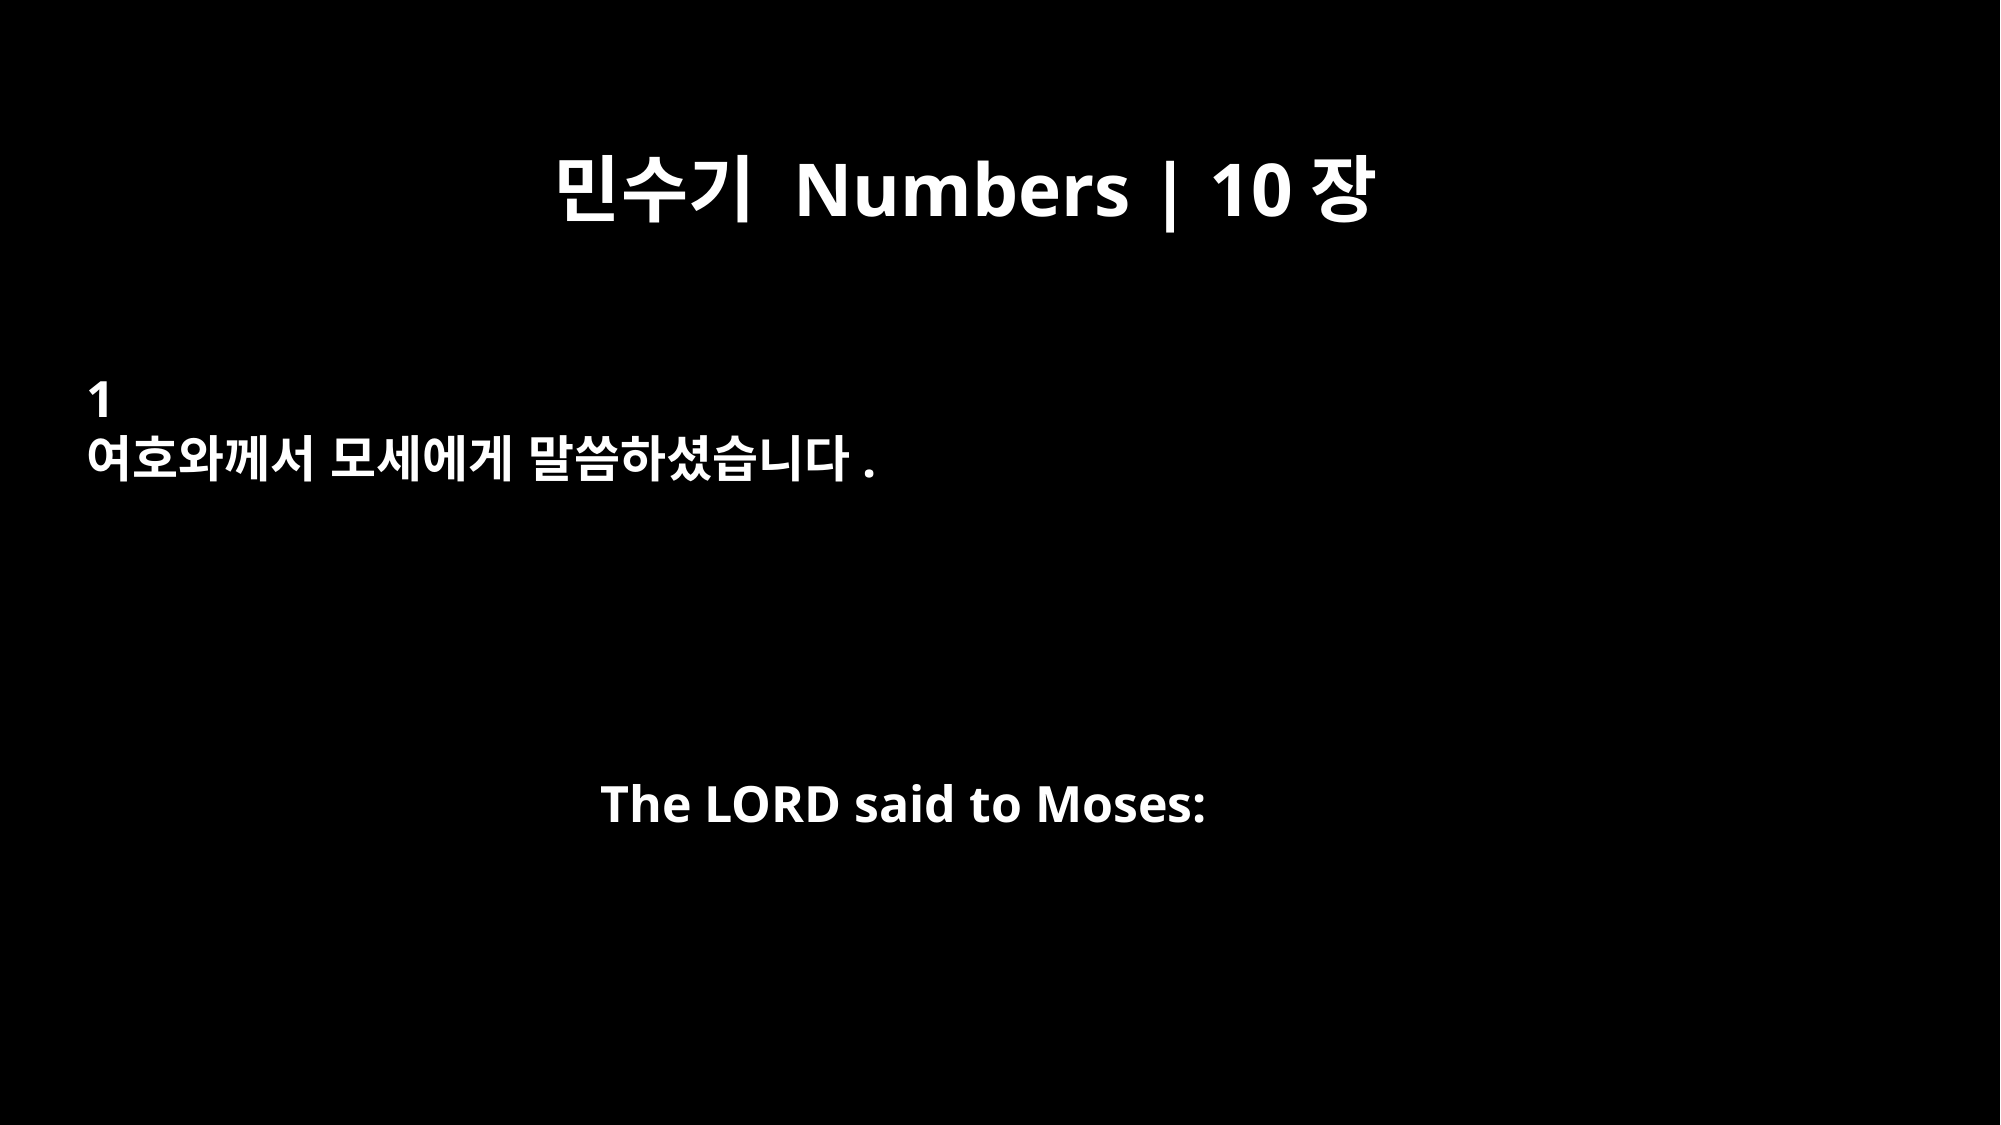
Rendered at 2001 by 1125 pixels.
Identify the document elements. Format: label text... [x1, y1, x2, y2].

text_box 1 여호와께서 모세에게 말씀하셨습니다. [71, 359, 892, 495]
text_box 민수기 Numbers | 10장 [538, 136, 1393, 239]
text_box The LORD said to Moses: [585, 764, 1222, 840]
